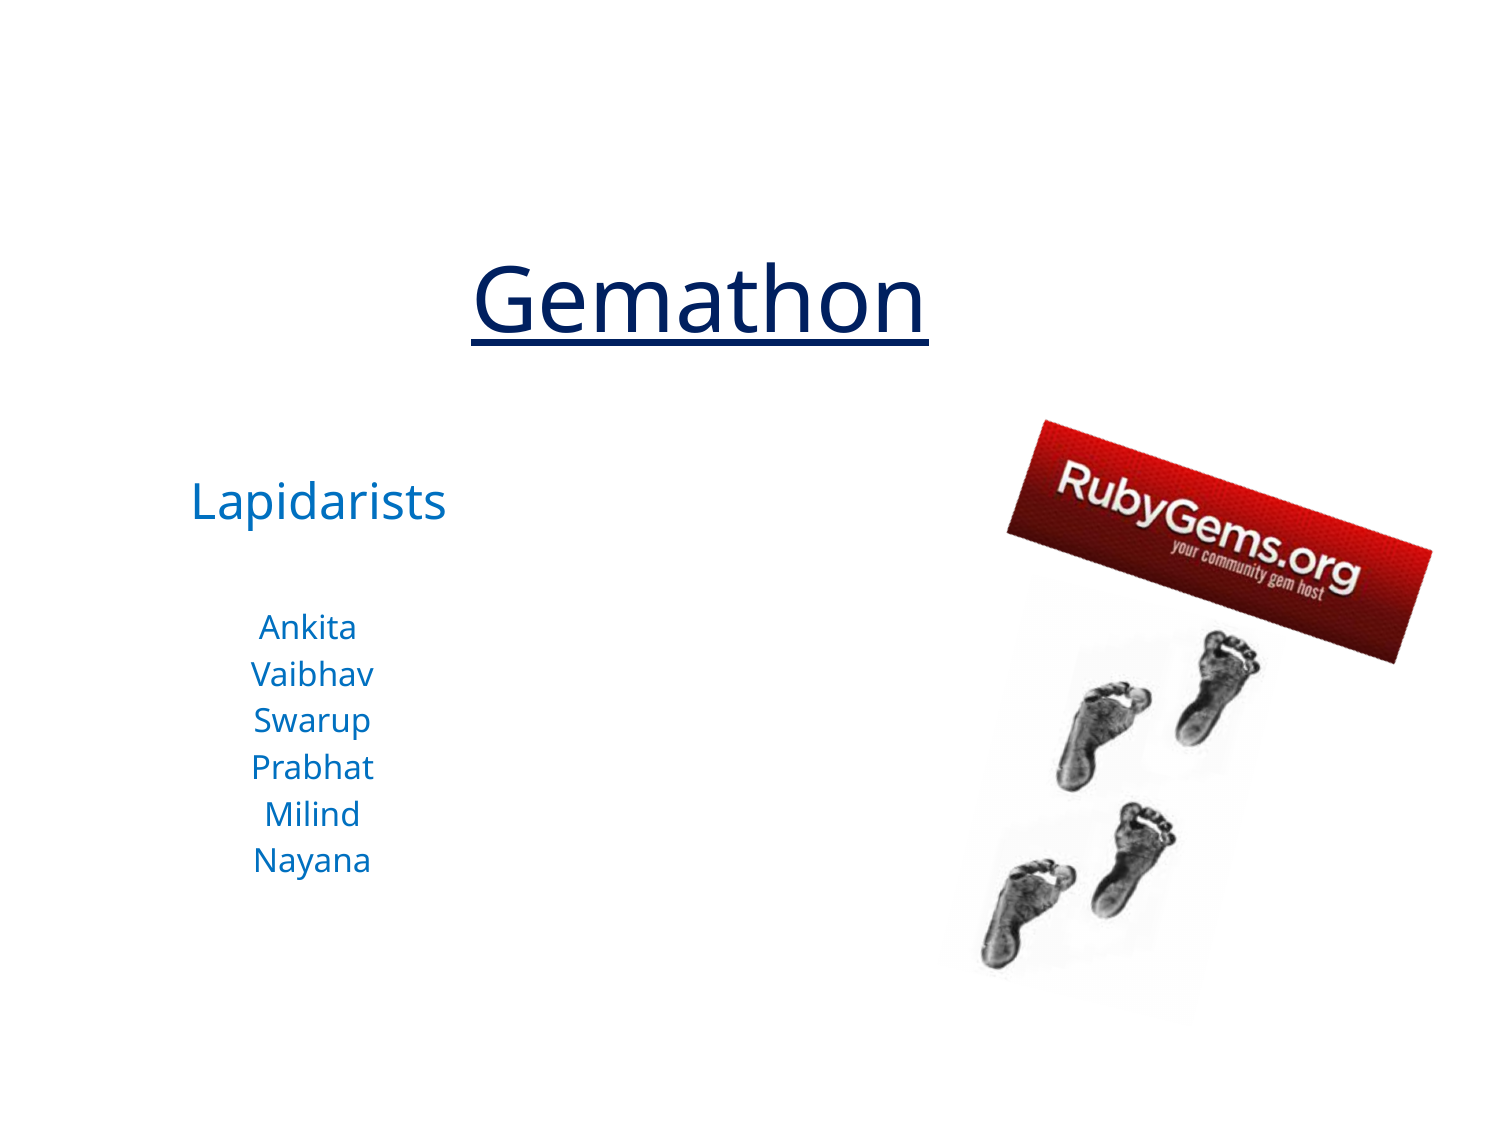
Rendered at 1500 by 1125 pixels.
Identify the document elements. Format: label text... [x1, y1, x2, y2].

subtitle Lapidarists Ankita Vaibhav Swarup Prabhat Milind Nayana [0, 462, 925, 1050]
picture [939, 339, 1456, 1025]
title Gemathon [62, 174, 1338, 417]
